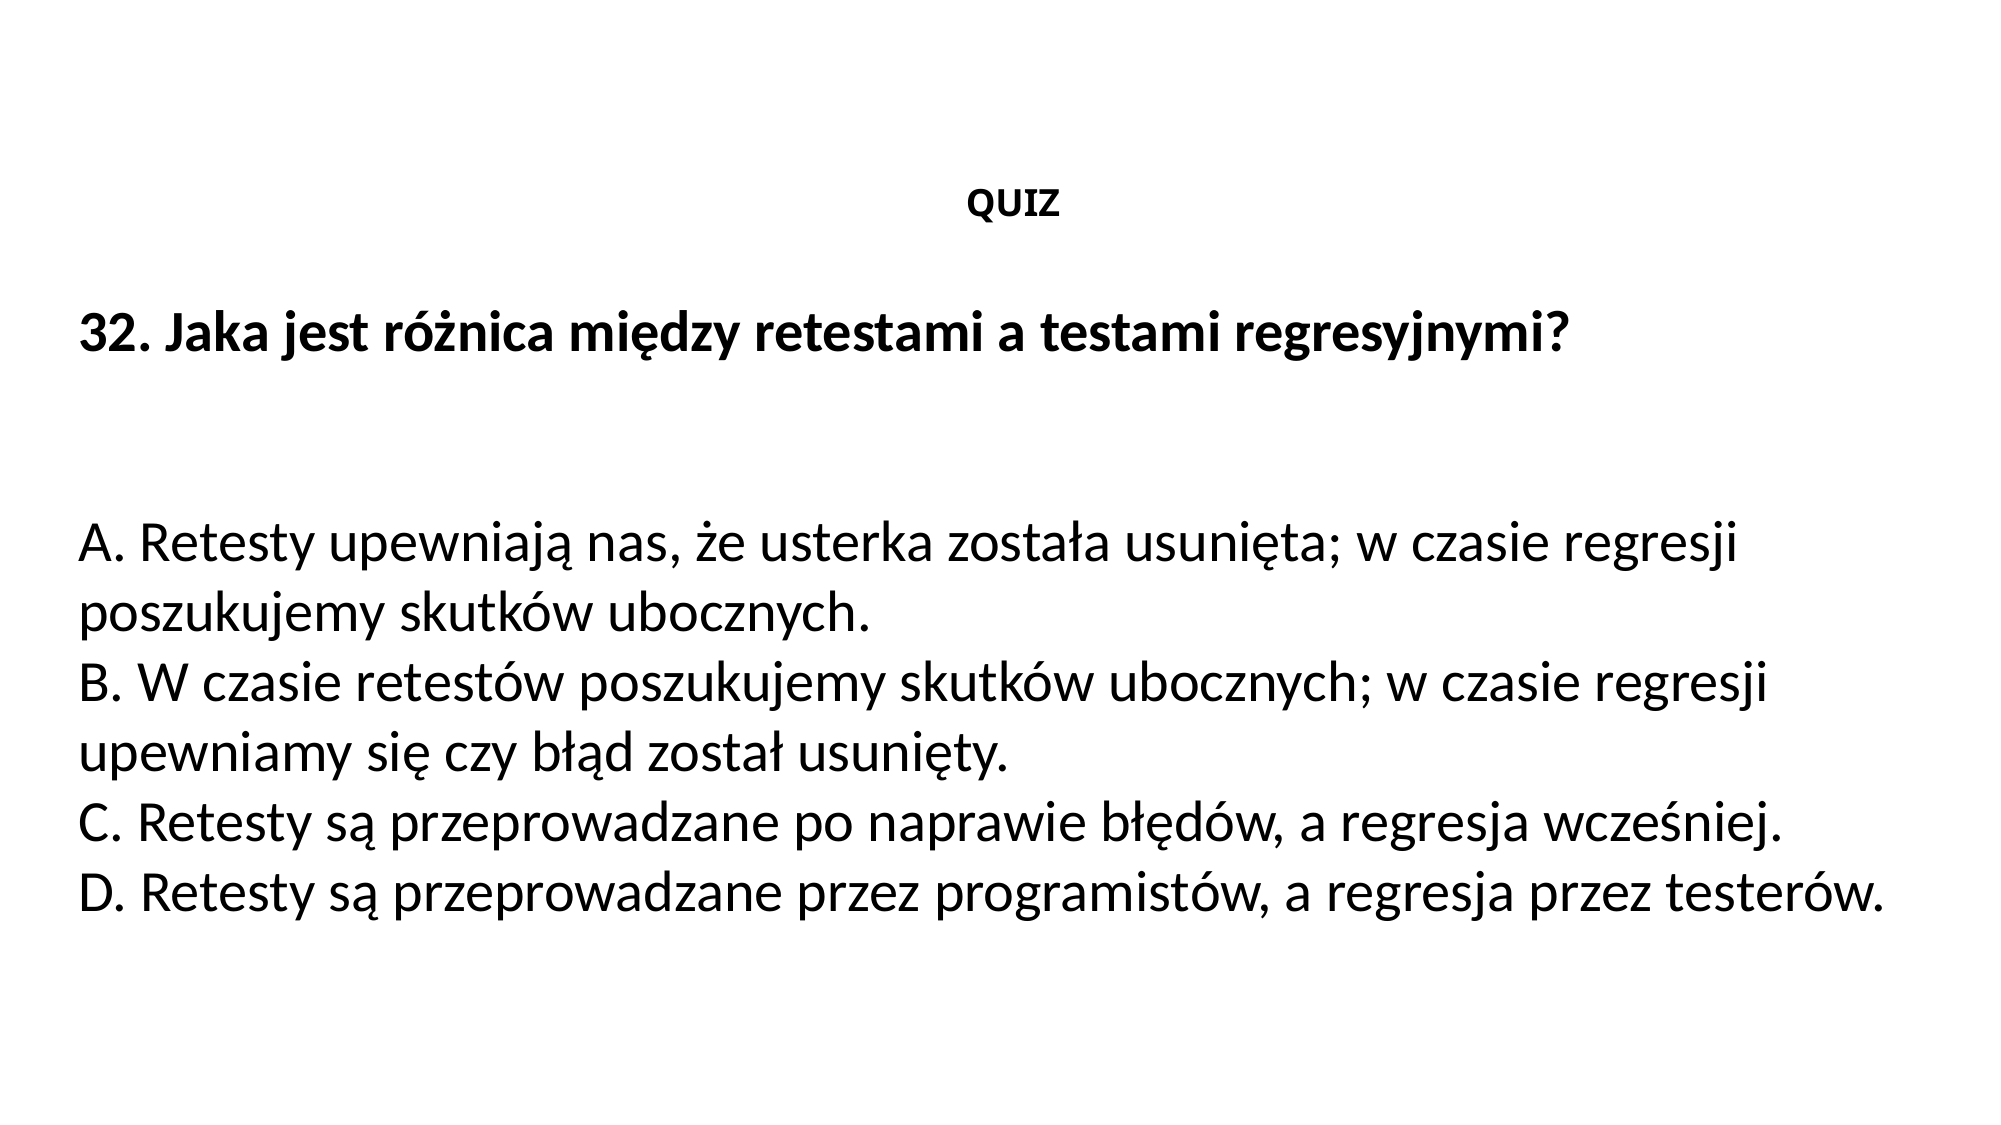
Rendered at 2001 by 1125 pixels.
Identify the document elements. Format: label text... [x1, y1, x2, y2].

text_box QUIZ 32. Jaka jest różnica między retestami a testami regresyjnymi? A. Retesty upewniają nas, że usterka została usunięta; w czasie regresji poszukujemy skutków ubocznych. B. W czasie retestów poszukujemy skutków ubocznych; w czasie regresji upewniamy się czy błąd został usunięty. C. Retesty są przeprowadzane po naprawie błędów, a regresja wcześniej. D. Retesty są przeprowadzane przez programistów, a regresja przez testerów. [63, 171, 1963, 976]
